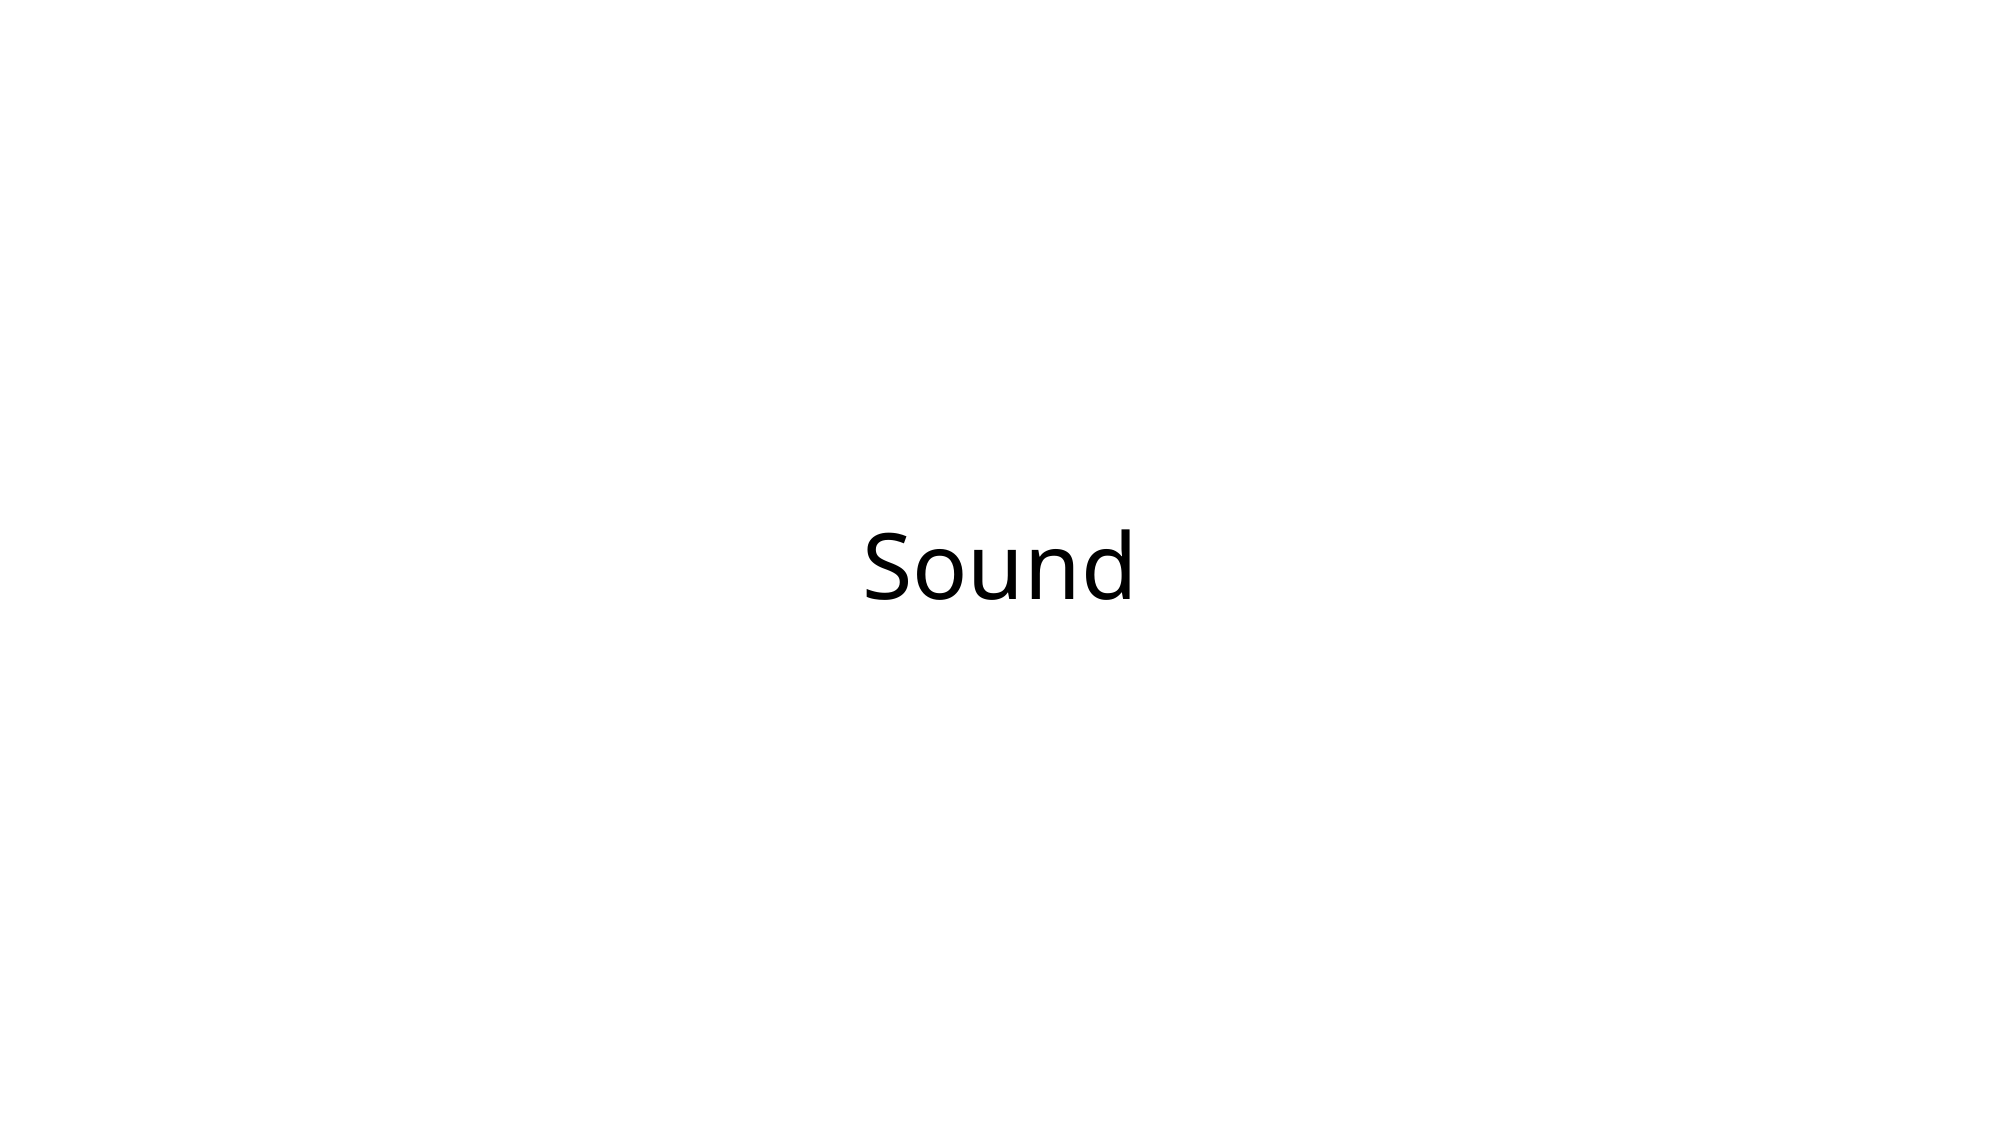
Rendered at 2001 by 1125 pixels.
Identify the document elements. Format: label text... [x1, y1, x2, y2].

title Sound [150, 441, 1850, 683]
